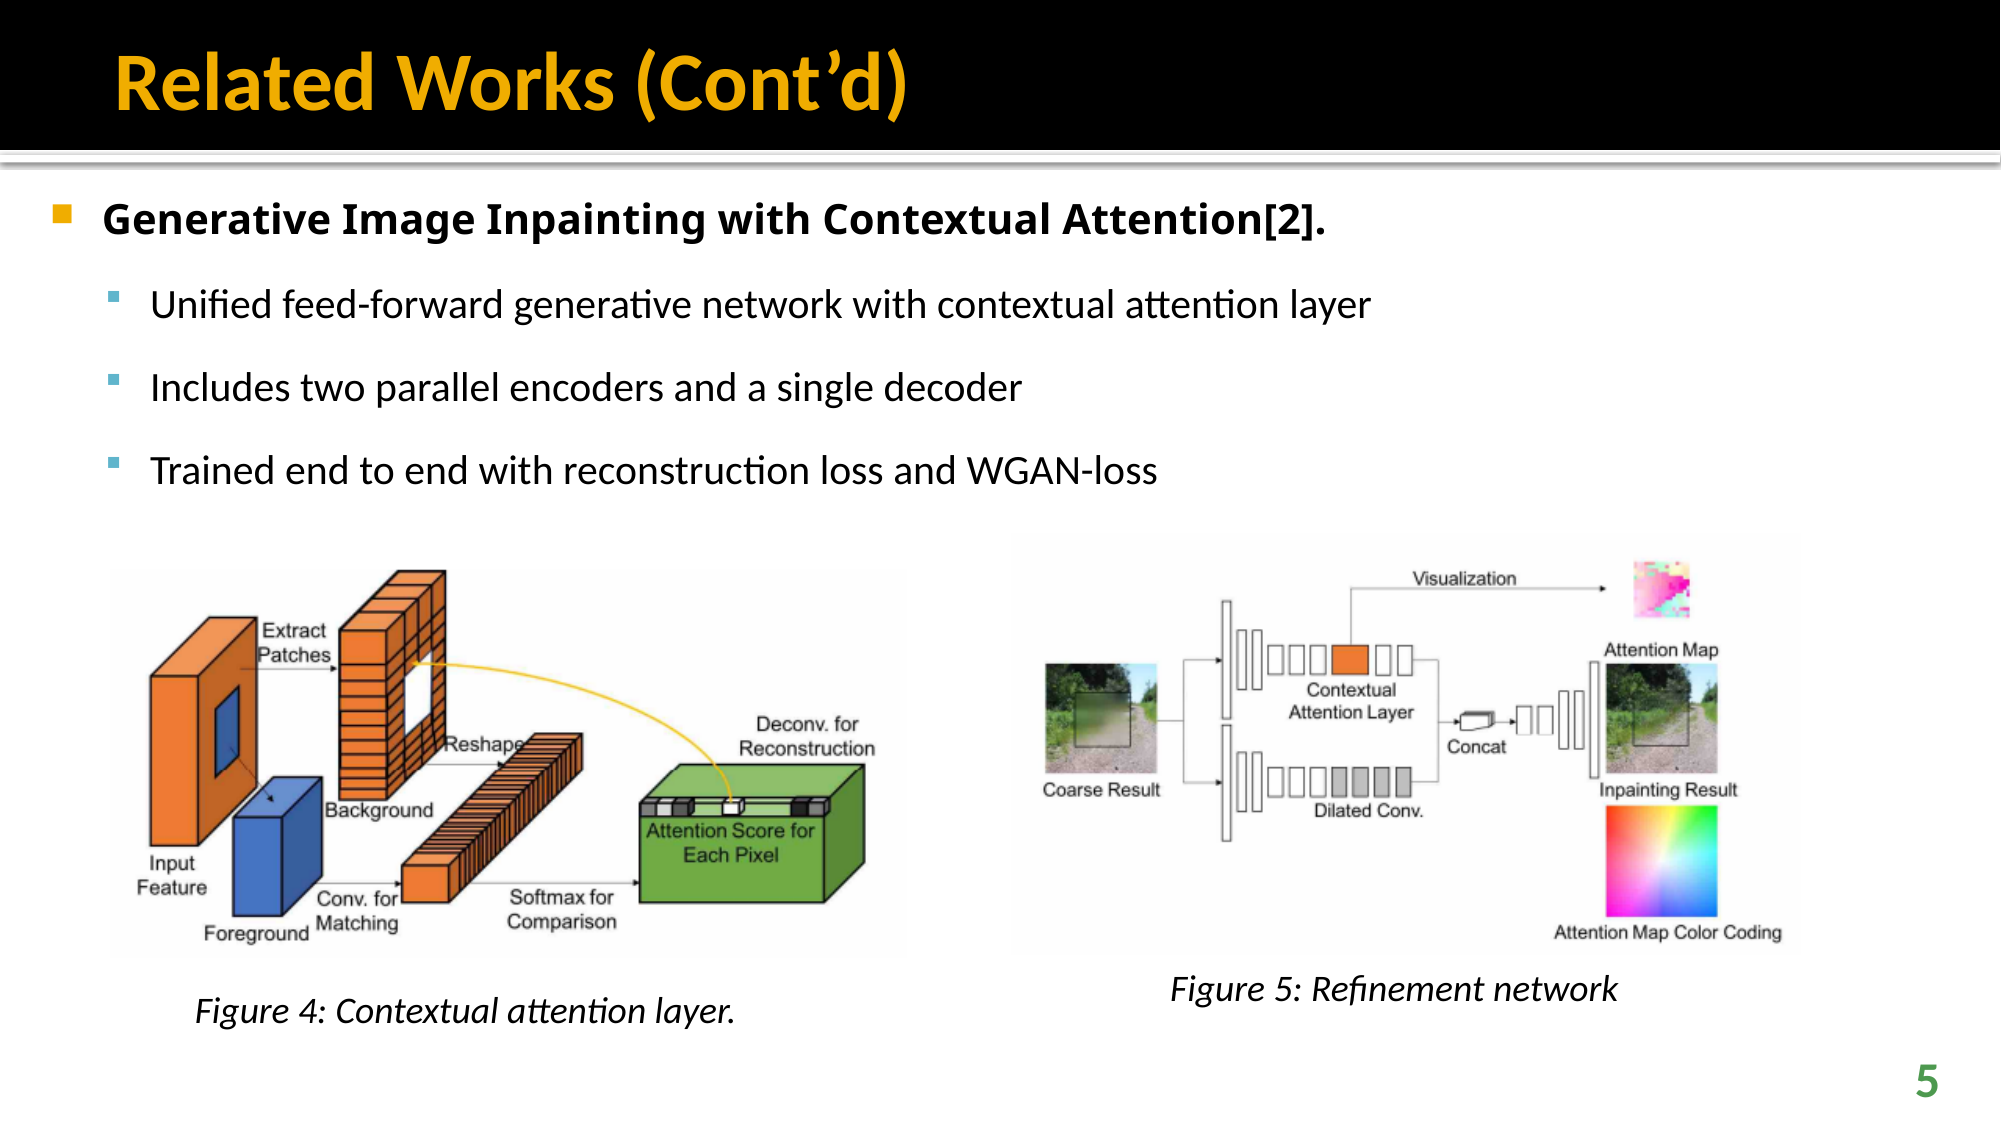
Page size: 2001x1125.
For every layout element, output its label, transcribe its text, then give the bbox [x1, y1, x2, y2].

text_box Figure 5: Refinement network [999, 956, 1790, 1017]
title Related Works (Cont’d) [99, 12, 1900, 143]
picture [99, 562, 909, 972]
list Generative Image Inpainting with Contextual Attention[2]. Unified feed-forward generative network with contextual attention layer Includes two parallel encoders and a single decoder Trained end to end with reconstruction loss and WGAN-loss [20, 153, 1700, 525]
slide_number 5 [1794, 1062, 1955, 1108]
picture [1011, 528, 1801, 972]
text_box Figure 4: Contextual attention layer. [71, 979, 861, 1039]
